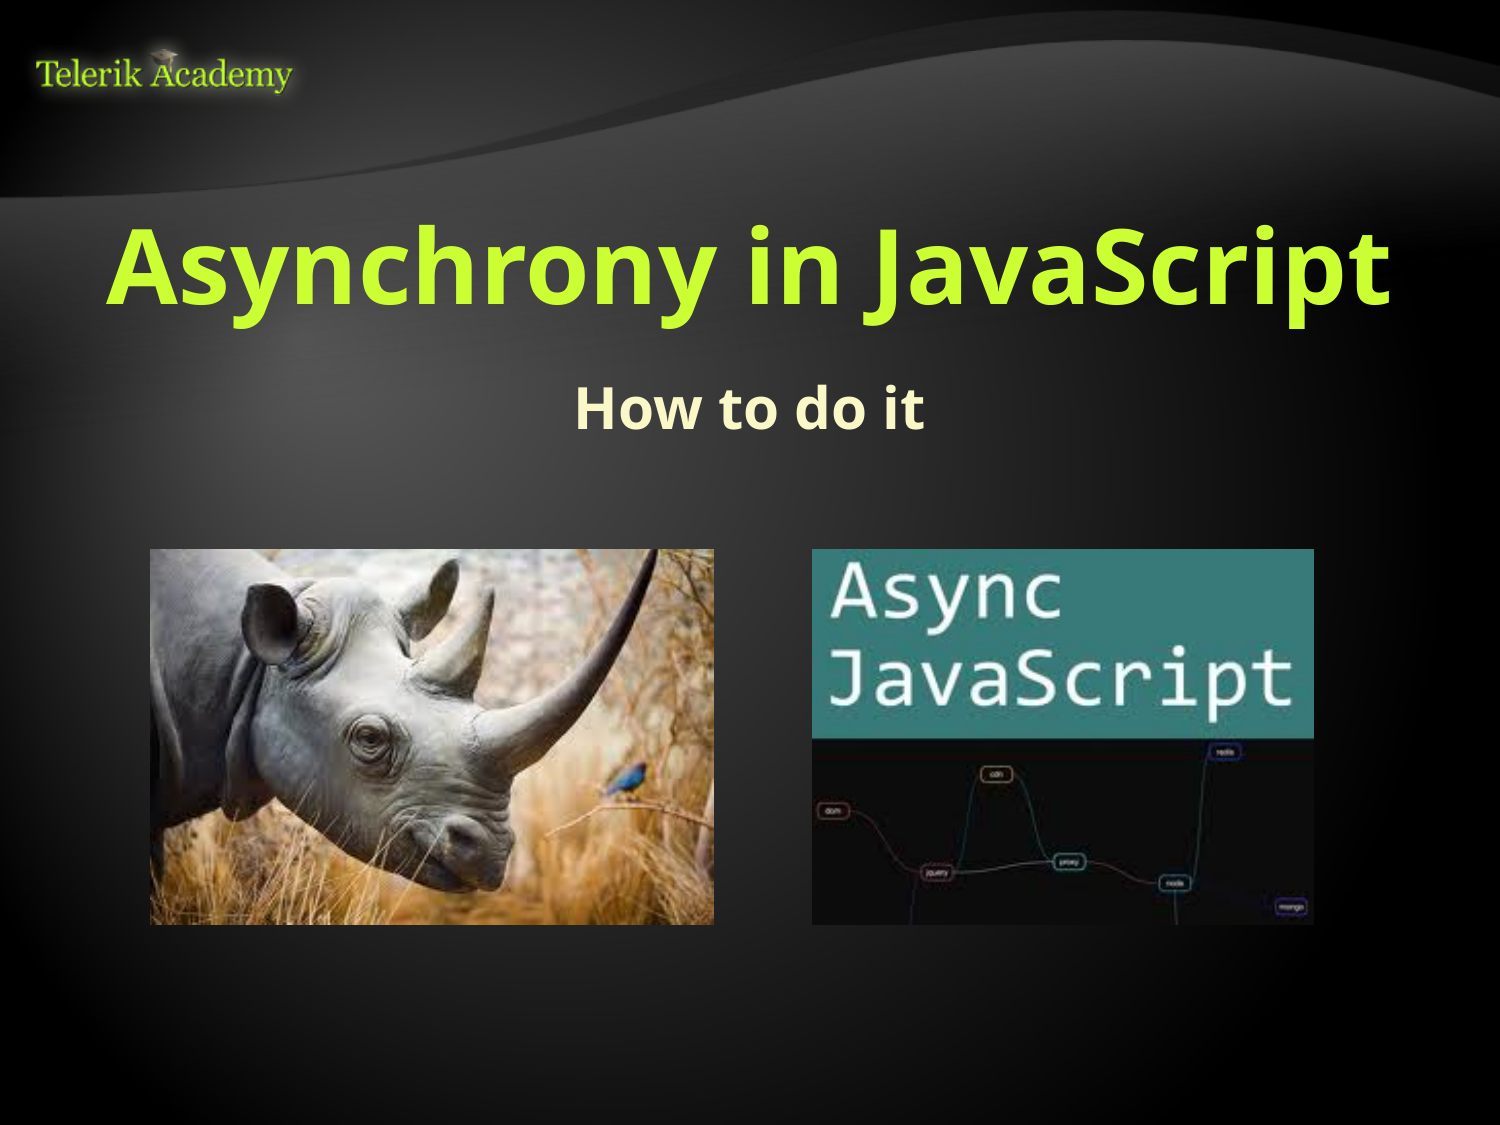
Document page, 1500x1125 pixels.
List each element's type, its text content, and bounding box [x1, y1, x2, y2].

subtitle How to do it [75, 362, 1425, 450]
title Asynchrony in JavaScript [75, 162, 1425, 362]
picture [0, 0, 1500, 1125]
